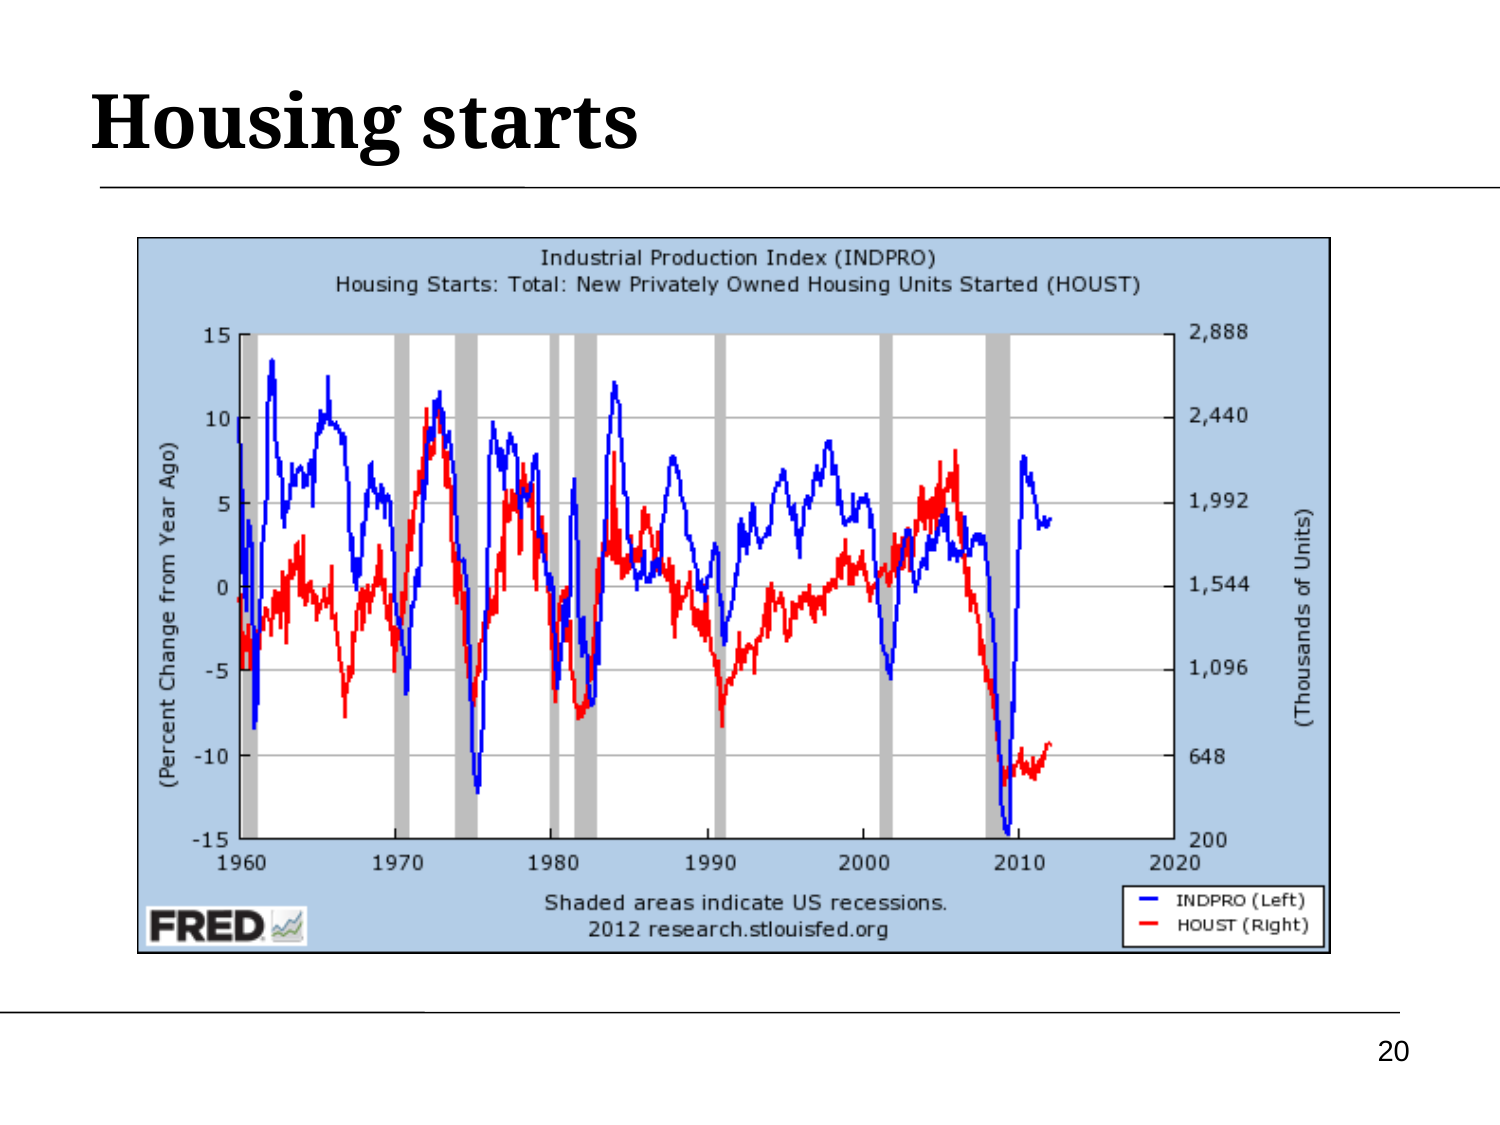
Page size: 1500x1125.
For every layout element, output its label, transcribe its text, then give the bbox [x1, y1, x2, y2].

slide_number 20 [1074, 1024, 1426, 1103]
picture [137, 237, 1331, 954]
title Housing starts [74, 49, 1426, 188]
